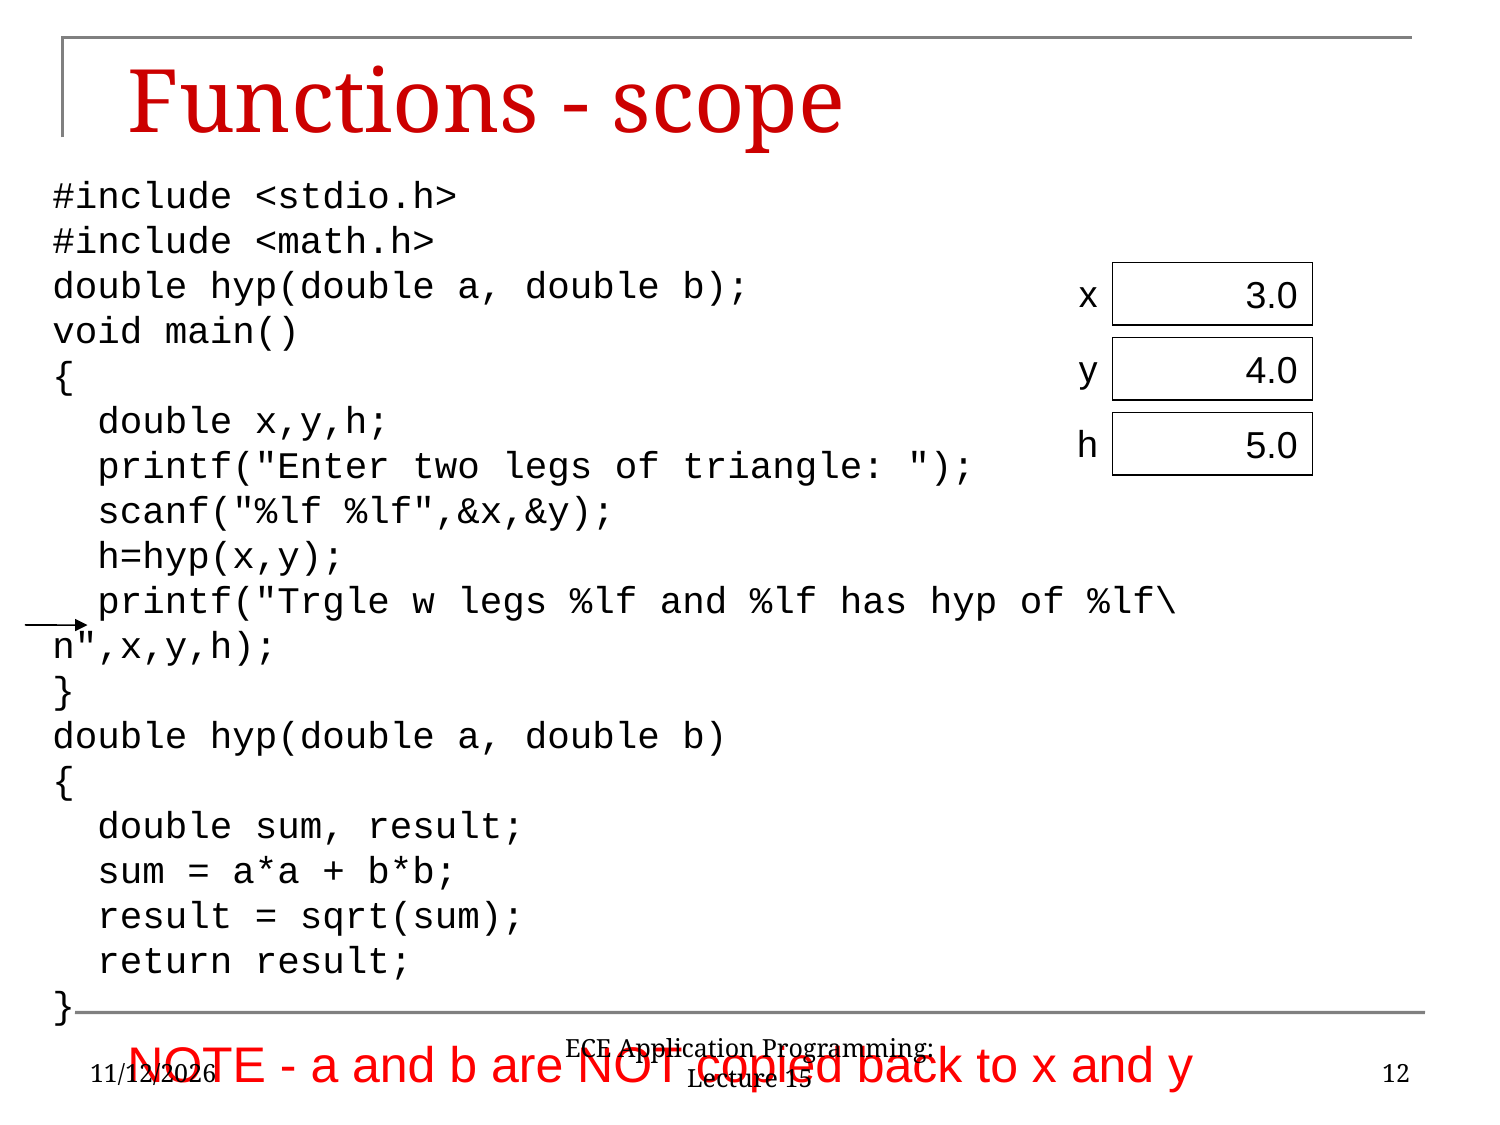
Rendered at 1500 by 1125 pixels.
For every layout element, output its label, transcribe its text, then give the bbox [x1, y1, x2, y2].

title Functions - scope [112, 37, 1388, 150]
text_box NOTE - a and b are NOT copied back to x and y [426, 1024, 512, 1100]
text_box [24, 618, 88, 632]
text_box 4.0 [1112, 337, 1313, 400]
text_box #include <stdio.h> #include <math.h> double hyp(double a, double b); void main() { double x,y,h; printf("Enter two legs of triangle: "); scanf("%lf %lf",&x,&y); h=hyp(x,y); printf("Trgle w legs %lf and %lf has hyp of %lf\n",x,y,h); } double hyp(double a, double b) { double sum, result; sum = a*a + b*b; result = sqrt(sum); return result; } [37, 163, 1413, 1078]
text_box NOTE - a and b are NOT copied back to x and y [988, 1024, 1325, 1100]
slide_number 12 [1325, 1023, 1426, 1100]
text_box h [1049, 412, 1112, 473]
text_box 5.0 [1112, 412, 1313, 475]
text_box 3.0 [1112, 262, 1313, 325]
text_box x [1049, 262, 1112, 323]
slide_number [74, 1023, 426, 1100]
footer ECE Application Programming: Lecture 15 [512, 1024, 988, 1101]
text_box y [1049, 337, 1112, 398]
